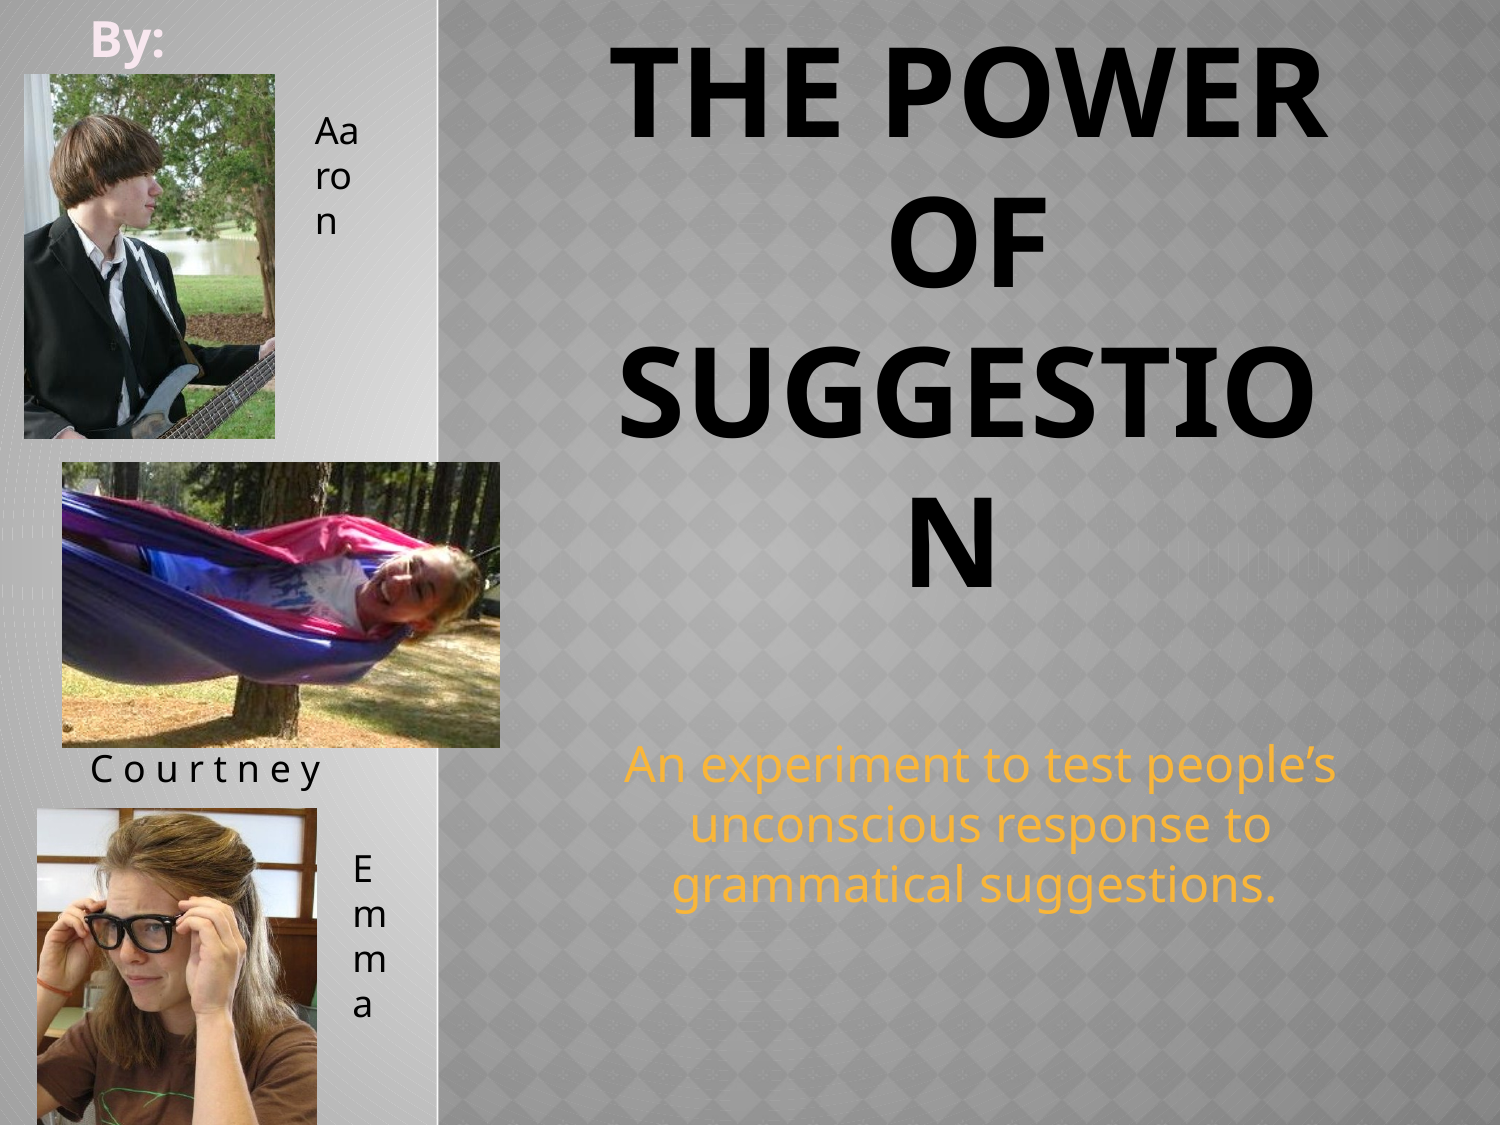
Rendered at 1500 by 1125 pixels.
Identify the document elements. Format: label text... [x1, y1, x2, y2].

title The power of suggestion [587, 75, 1350, 613]
text_box Emma [337, 837, 419, 1033]
text_box An experiment to test people’s unconscious response to grammatical suggestions. [599, 724, 1363, 920]
picture [61, 462, 501, 749]
picture [24, 74, 276, 439]
text_box C o u r t n e y [74, 758, 438, 798]
text_box Aaron [300, 99, 382, 250]
picture [37, 808, 318, 1125]
text_box By: [74, 0, 300, 75]
